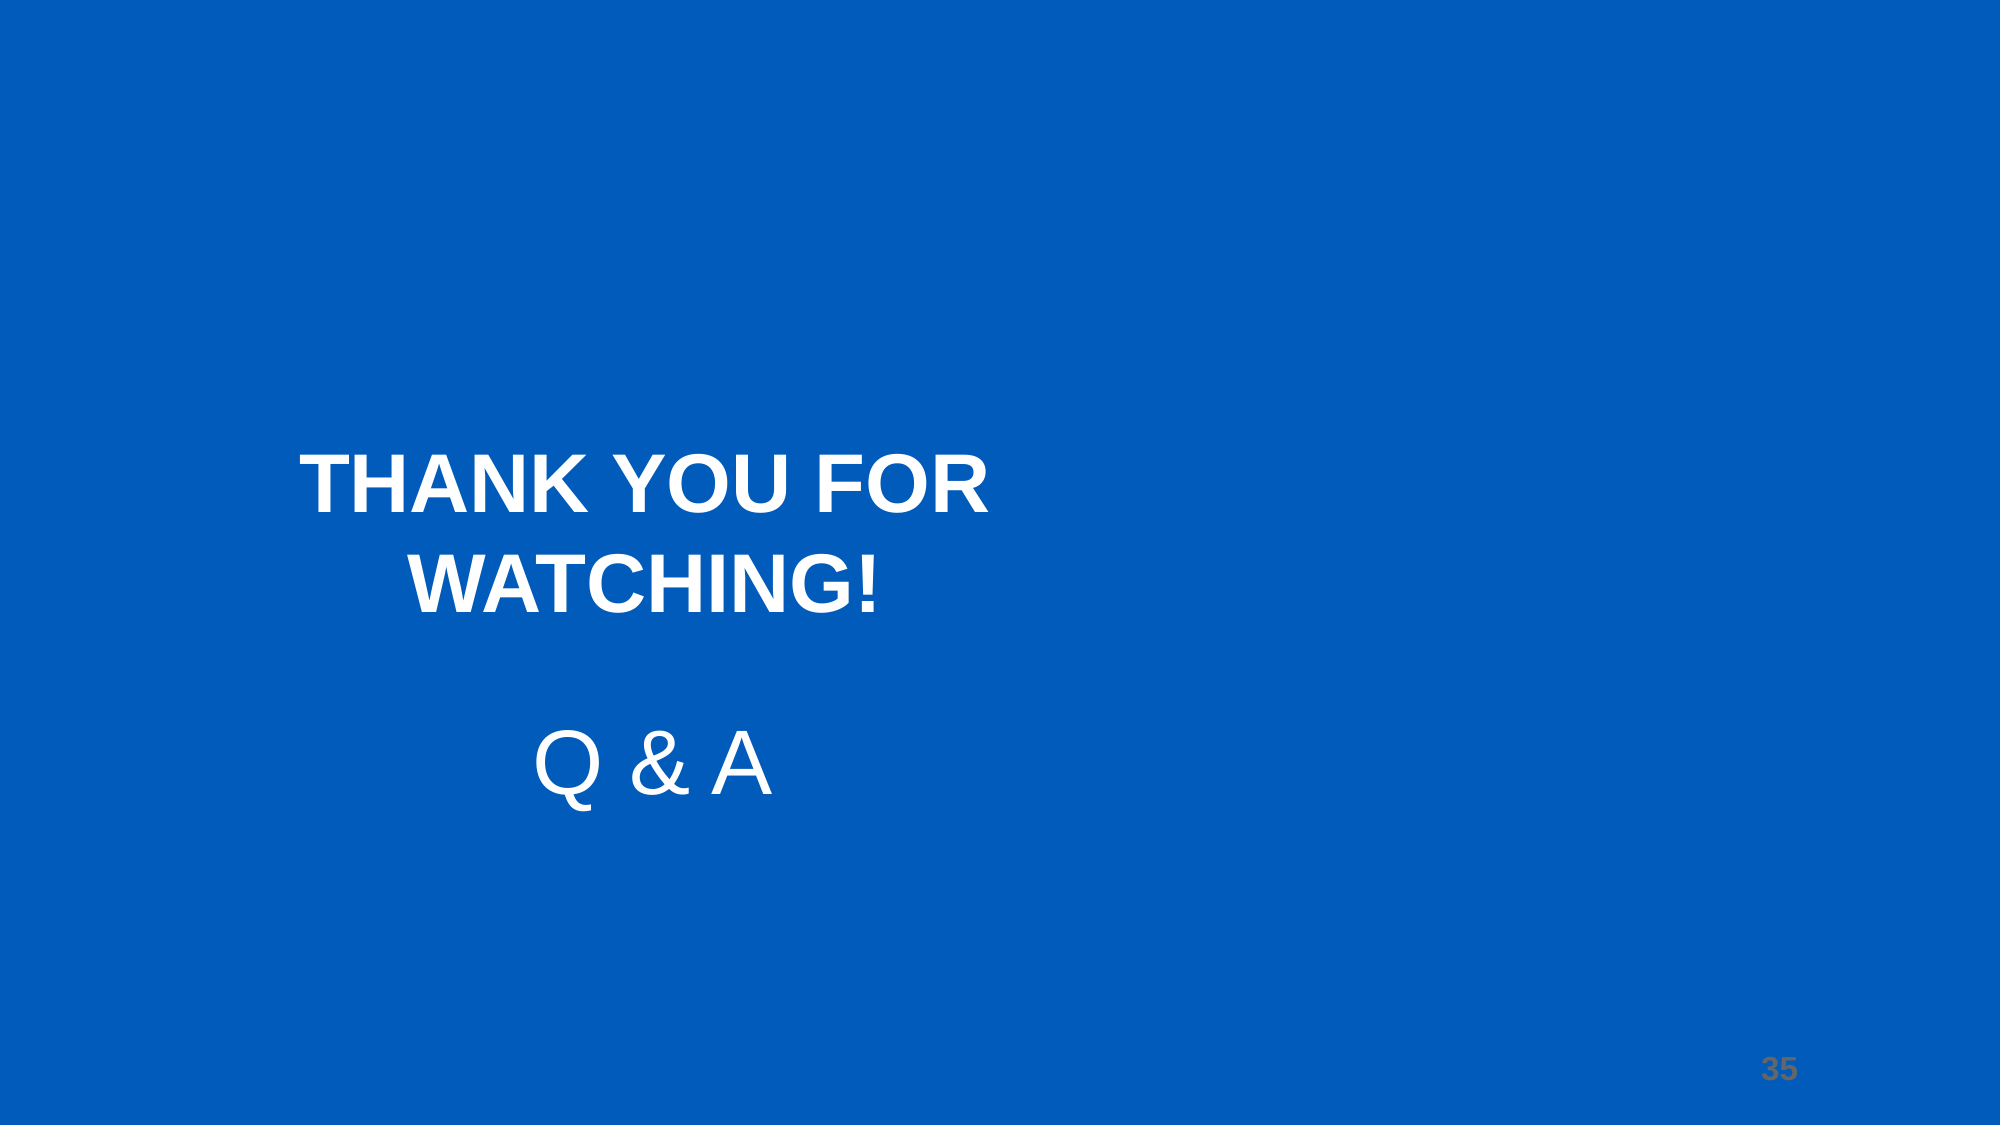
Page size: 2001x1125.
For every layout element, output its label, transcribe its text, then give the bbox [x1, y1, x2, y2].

text_box Q & A [420, 687, 885, 821]
title THANK YOU FOR WATCHING! [108, 244, 1197, 637]
